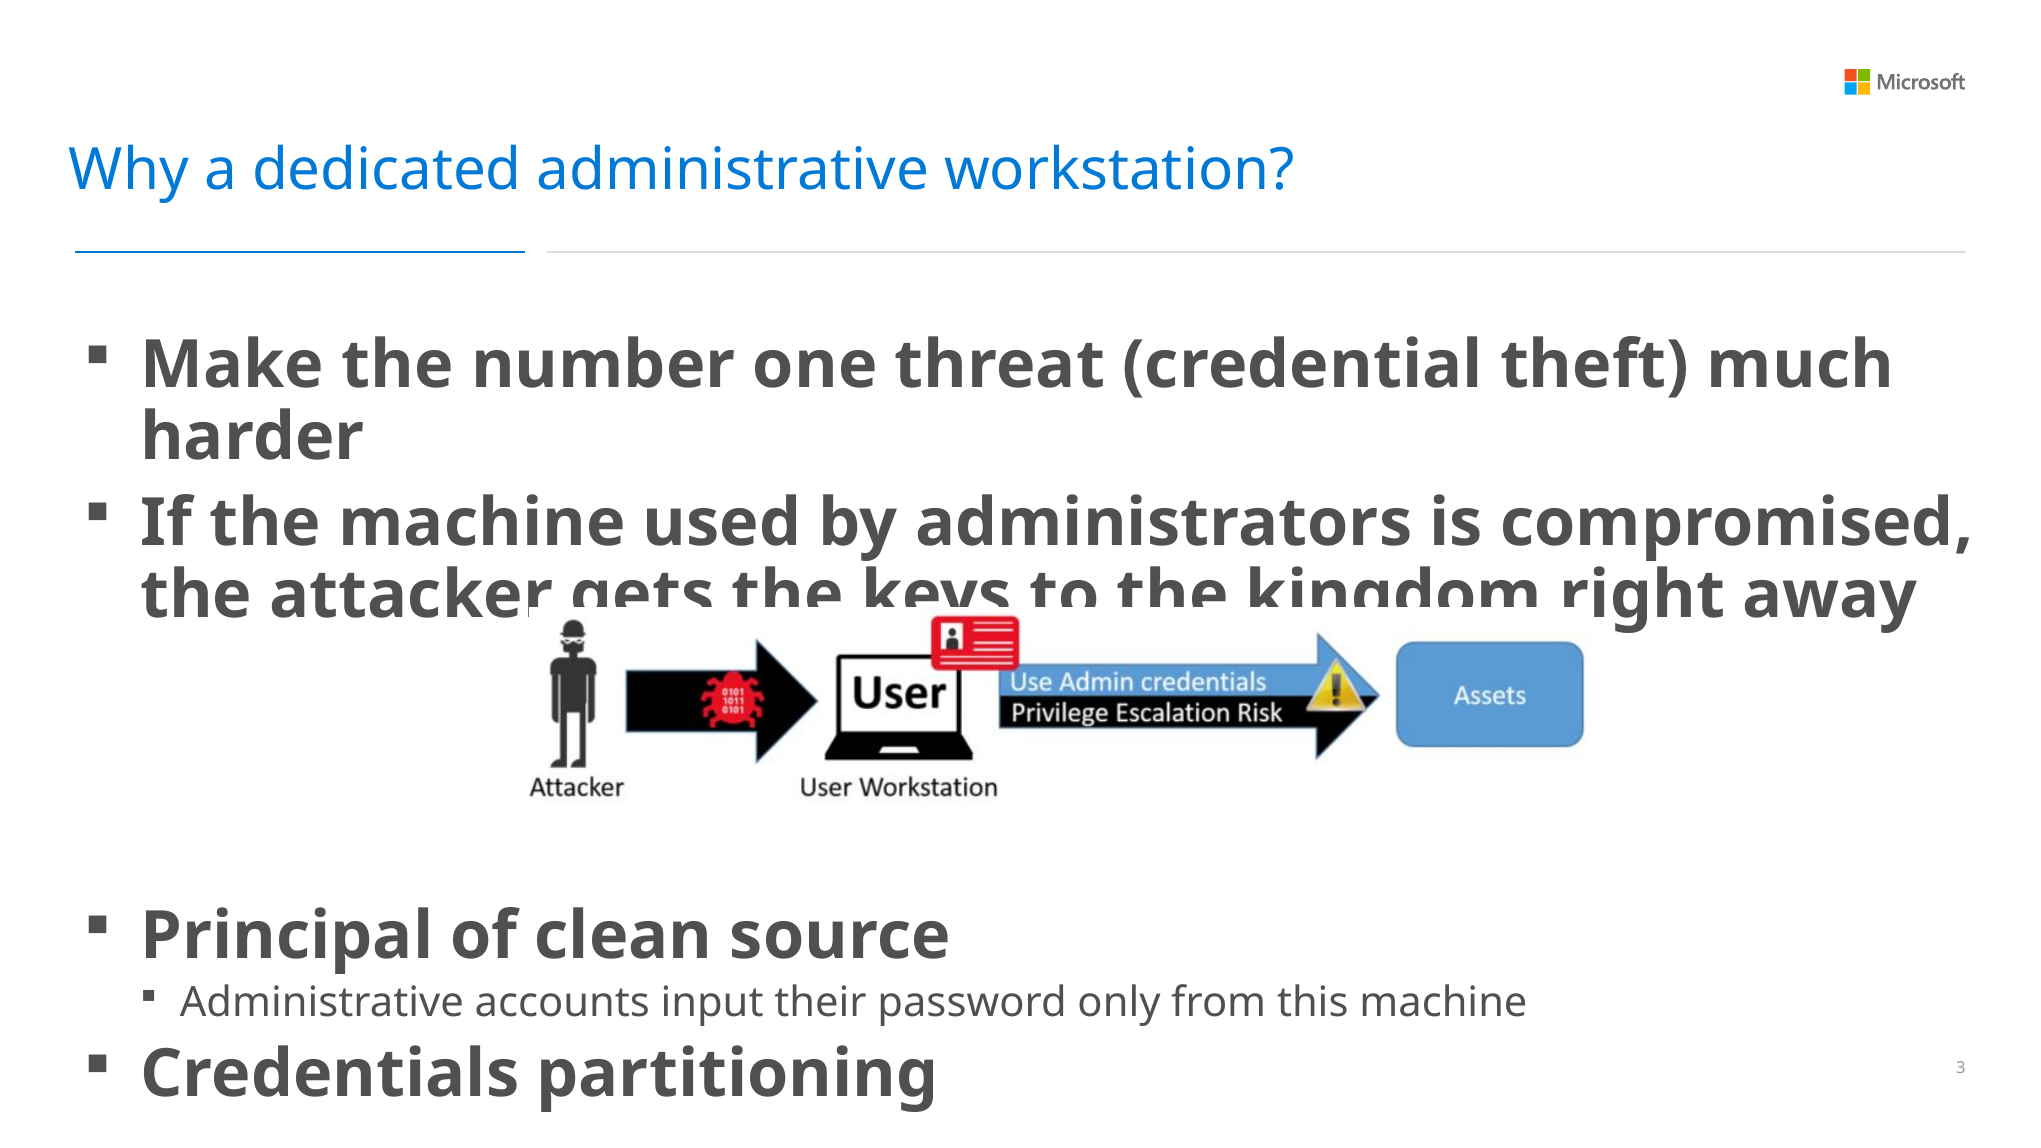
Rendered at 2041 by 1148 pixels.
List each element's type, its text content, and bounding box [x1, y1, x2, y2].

picture [529, 607, 1591, 807]
list Why a dedicated administrative workstation? [45, 120, 1968, 200]
text_box Make the number one threat (credential theft) much harder If the machine used by administrators is compromised, the attacker gets the keys to the kingdom right away Principal of clean source Administrative accounts input their password only from this machine Credentials partitioning [60, 315, 2010, 1148]
